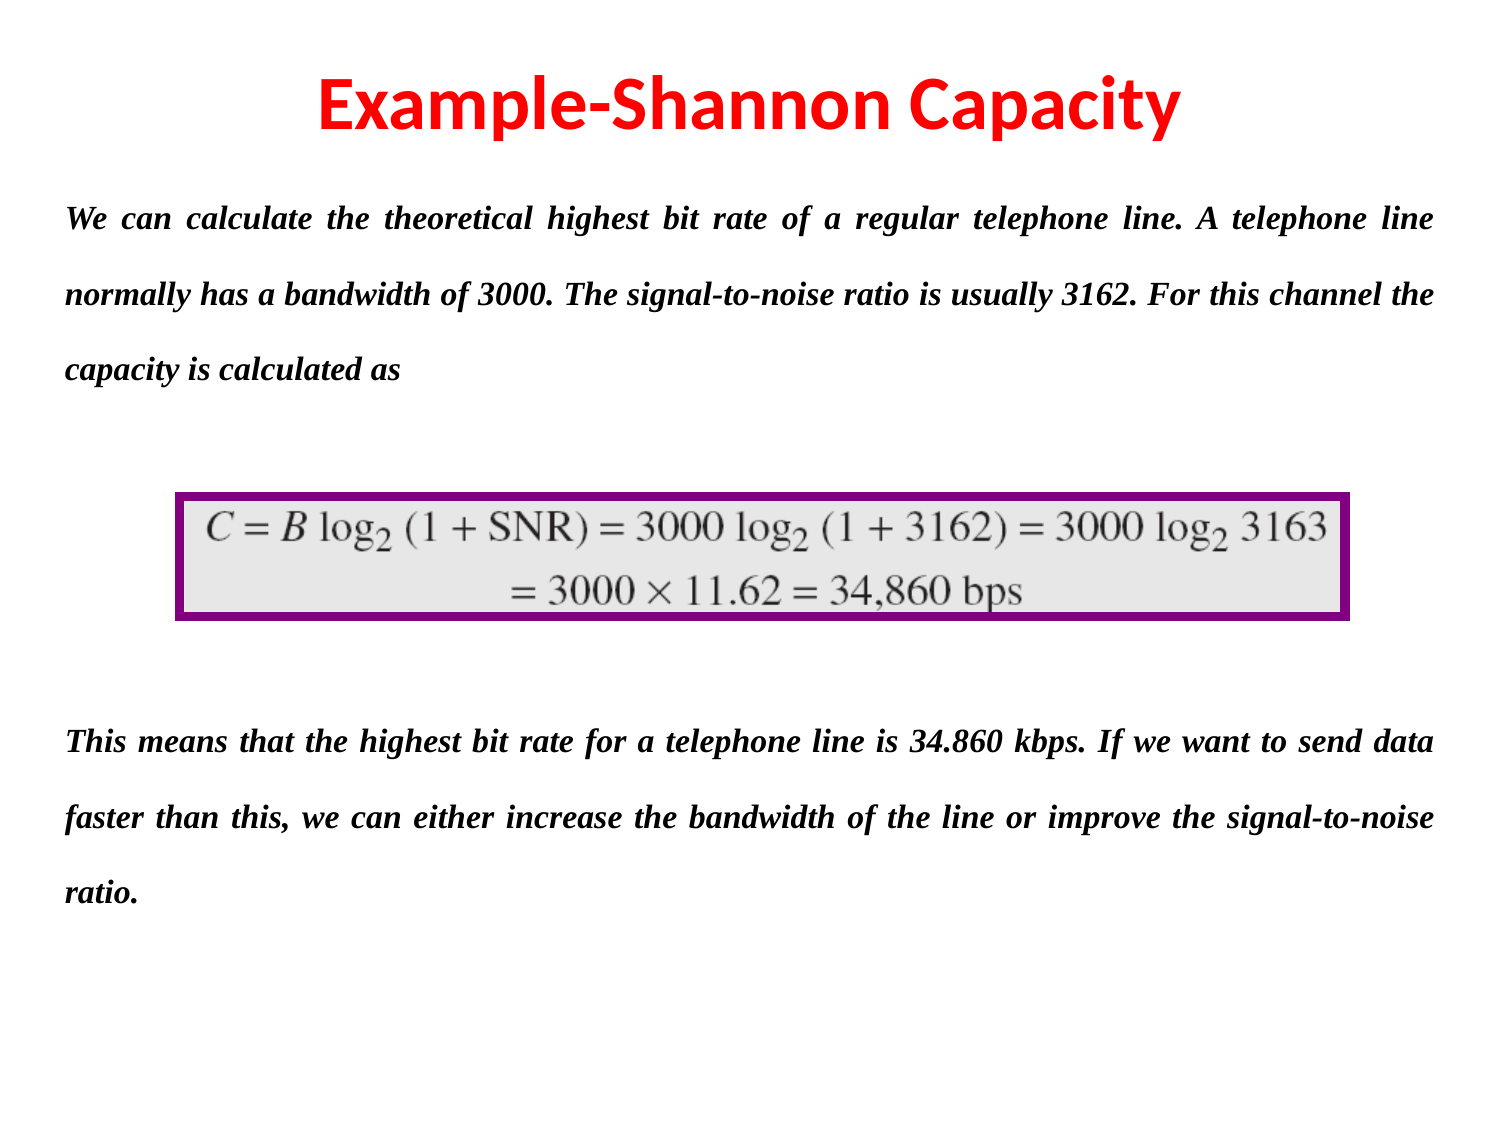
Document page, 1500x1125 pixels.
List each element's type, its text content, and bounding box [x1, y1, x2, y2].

title Example-Shannon Capacity [75, 45, 1425, 153]
text_box We can calculate the theoretical highest bit rate of a regular telephone line. A telephone line normally has a bandwidth of 3000. The signal-to-noise ratio is usually 3162. For this channel the capacity is calculated as [50, 153, 1450, 395]
picture [184, 500, 1341, 613]
text_box This means that the highest bit rate for a telephone line is 34.860 kbps. If we want to send data faster than this, we can either increase the bandwidth of the line or improve the signal-to-noise ratio. [50, 676, 1450, 918]
